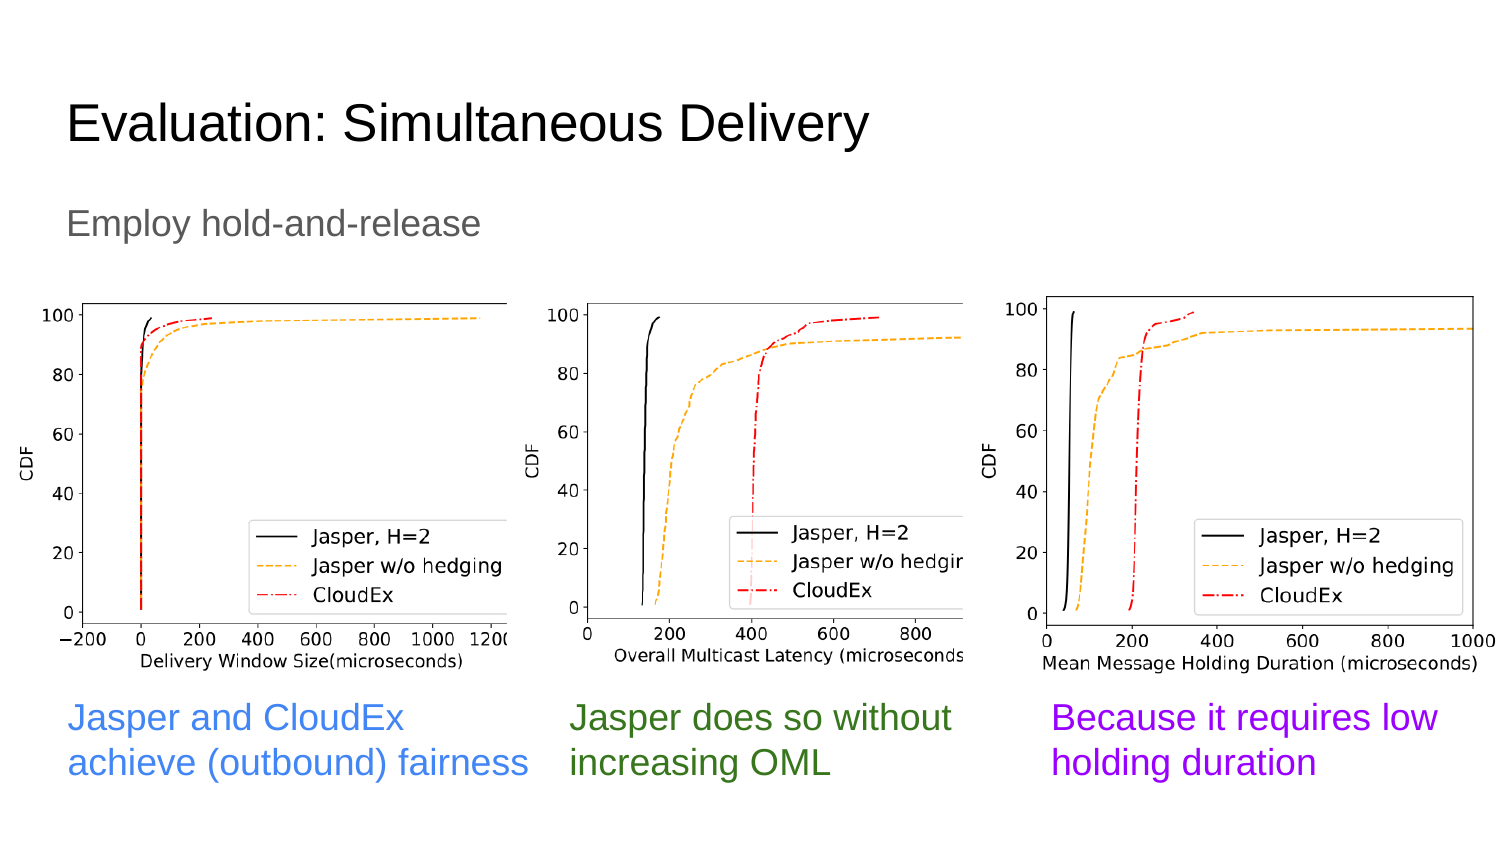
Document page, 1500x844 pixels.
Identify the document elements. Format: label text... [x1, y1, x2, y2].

picture [0, 276, 1500, 691]
text_box Evaluation: Simultaneous Delivery [51, 72, 1449, 167]
text_box Employ hold-and-release [51, 184, 1018, 260]
text_box Jasper and CloudEx achieve (outbound) fairness [52, 691, 554, 798]
text_box Jasper does so without increasing OML [554, 691, 982, 798]
text_box Because it requires low holding duration [1036, 698, 1463, 798]
